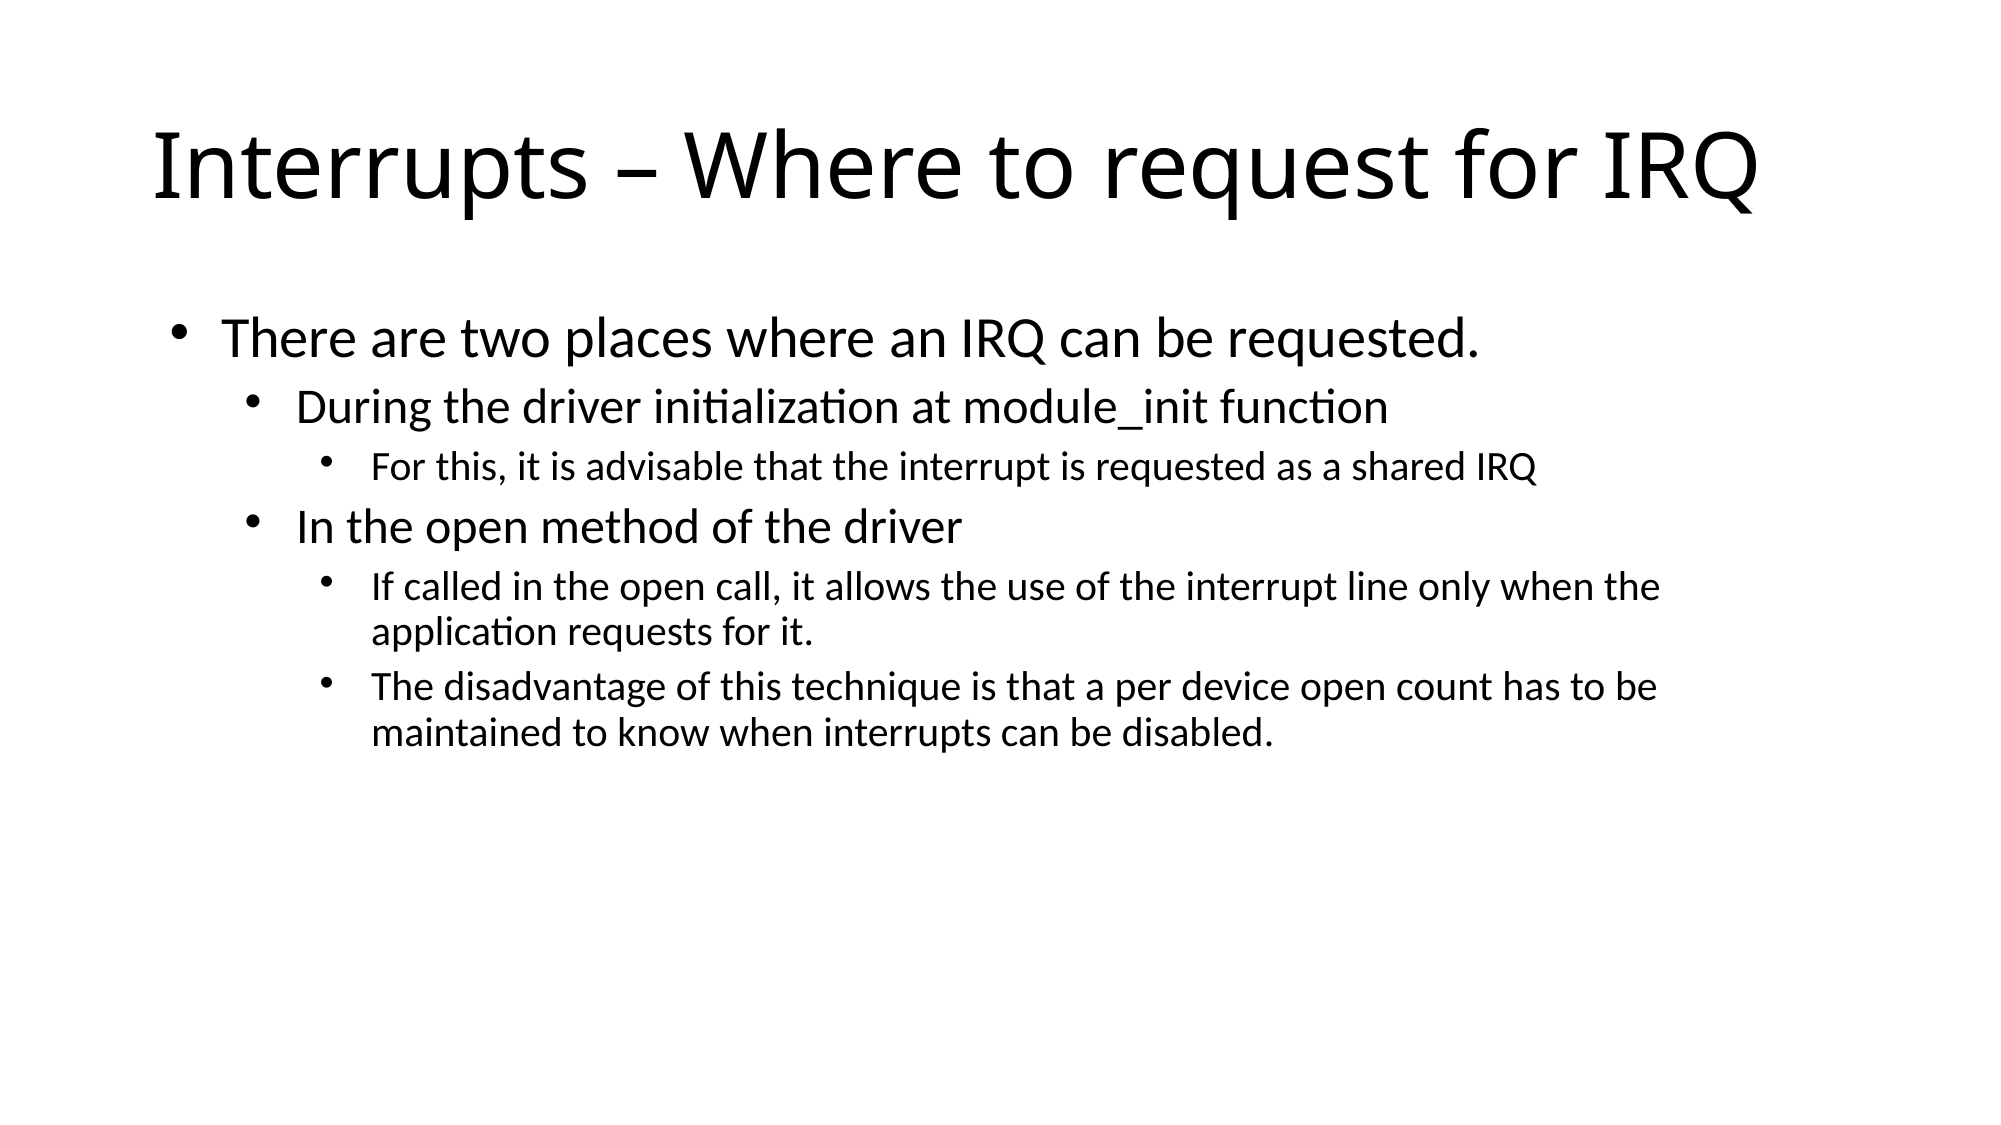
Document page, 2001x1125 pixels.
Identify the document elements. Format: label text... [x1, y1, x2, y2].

list There are two places where an IRQ can be requested. During the driver initialization at module_init function For this, it is advisable that the interrupt is requested as a shared IRQ In the open method of the driver If called in the open call, it allows the use of the interrupt line only when the application requests for it. The disadvantage of this technique is that a per device open count has to be maintained to know when interrupts can be disabled. [137, 299, 1863, 1014]
title Interrupts – Where to request for IRQ [137, 59, 1863, 278]
